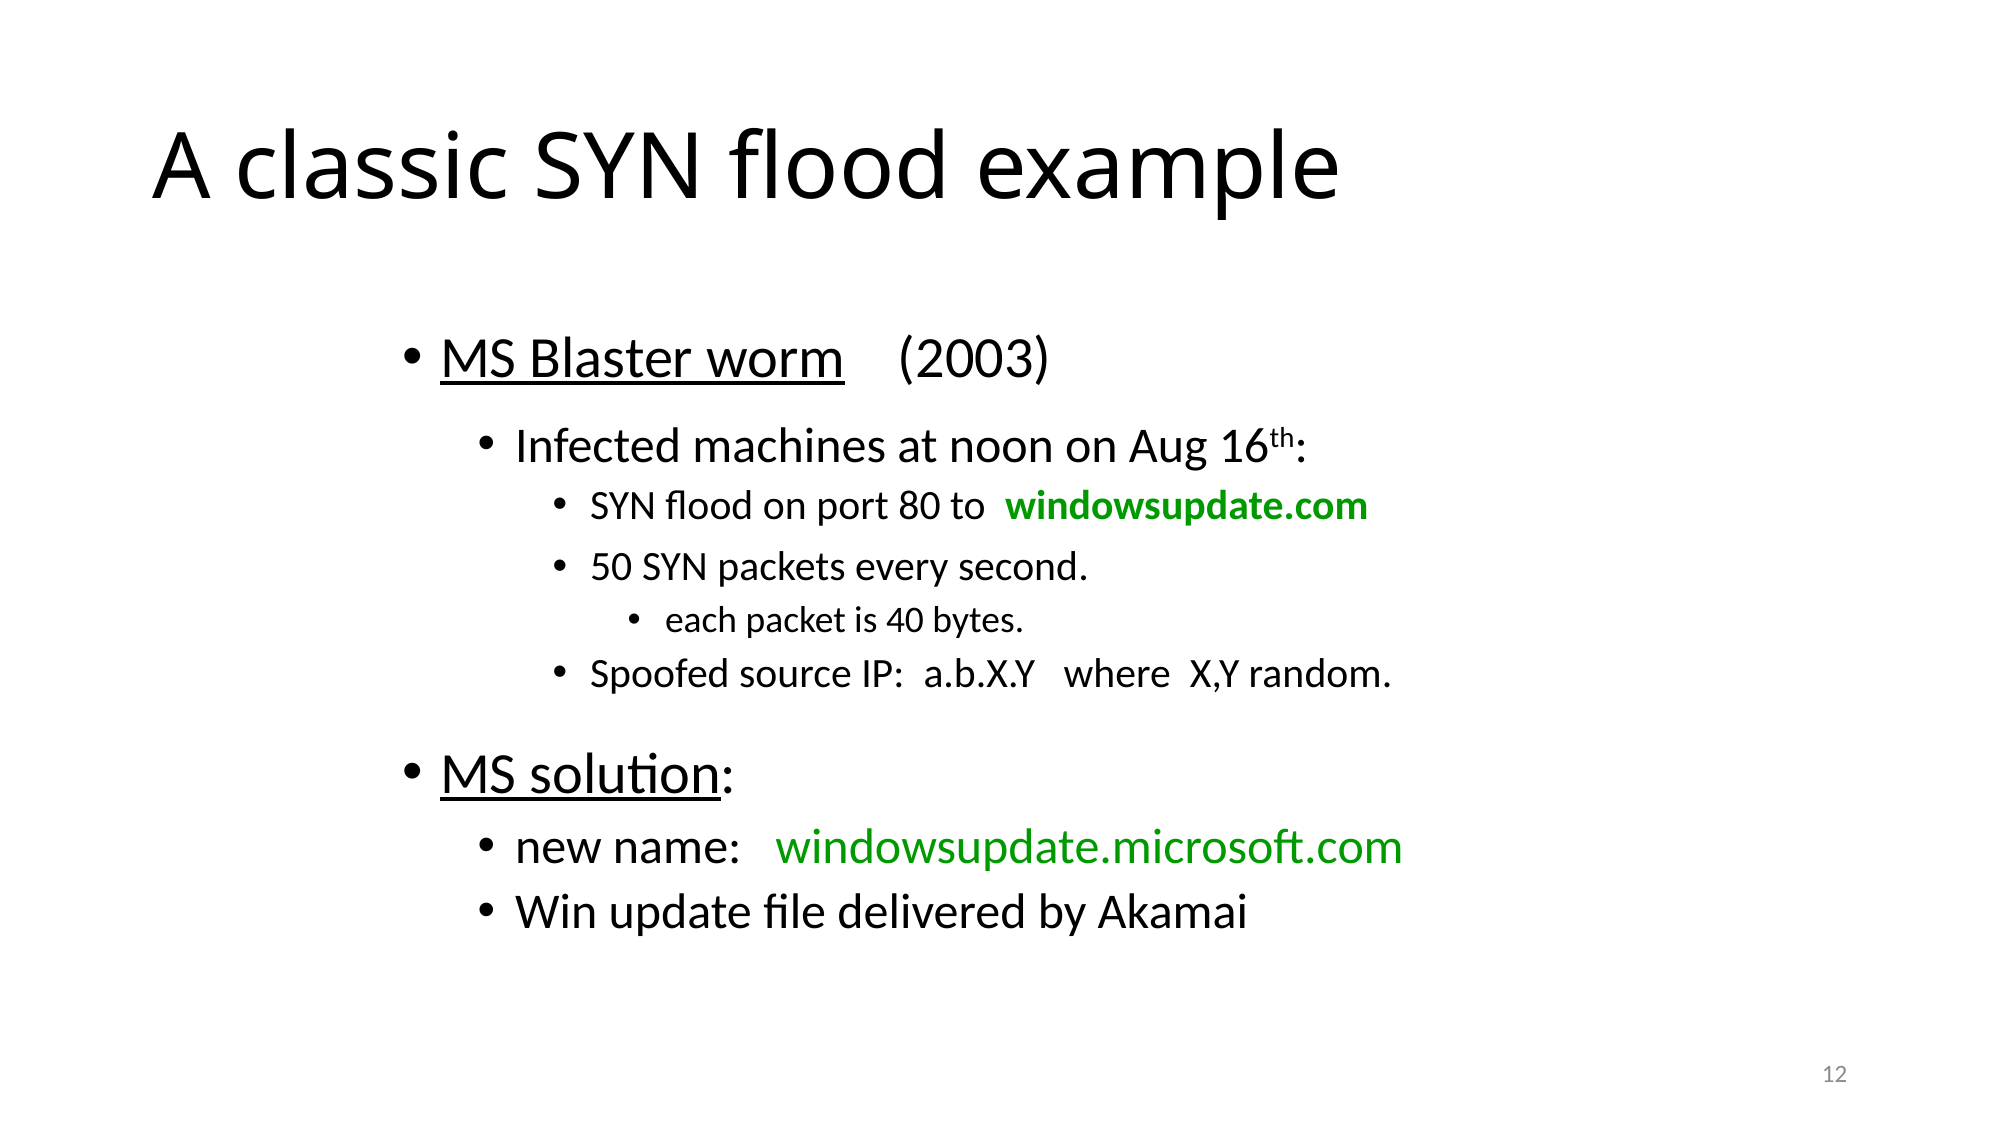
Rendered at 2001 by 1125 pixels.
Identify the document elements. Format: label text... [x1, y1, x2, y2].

list MS Blaster worm (2003) Infected machines at noon on Aug 16th: SYN flood on port 80 to windowsupdate.com 50 SYN packets every second. each packet is 40 bytes. Spoofed source IP: a.b.X.Y where X,Y random. MS solution: new name: windowsupdate.microsoft.com Win update file delivered by Akamai [387, 249, 1750, 1113]
title A classic SYN flood example [137, 59, 1863, 278]
slide_number 12 [1750, 1042, 1863, 1103]
